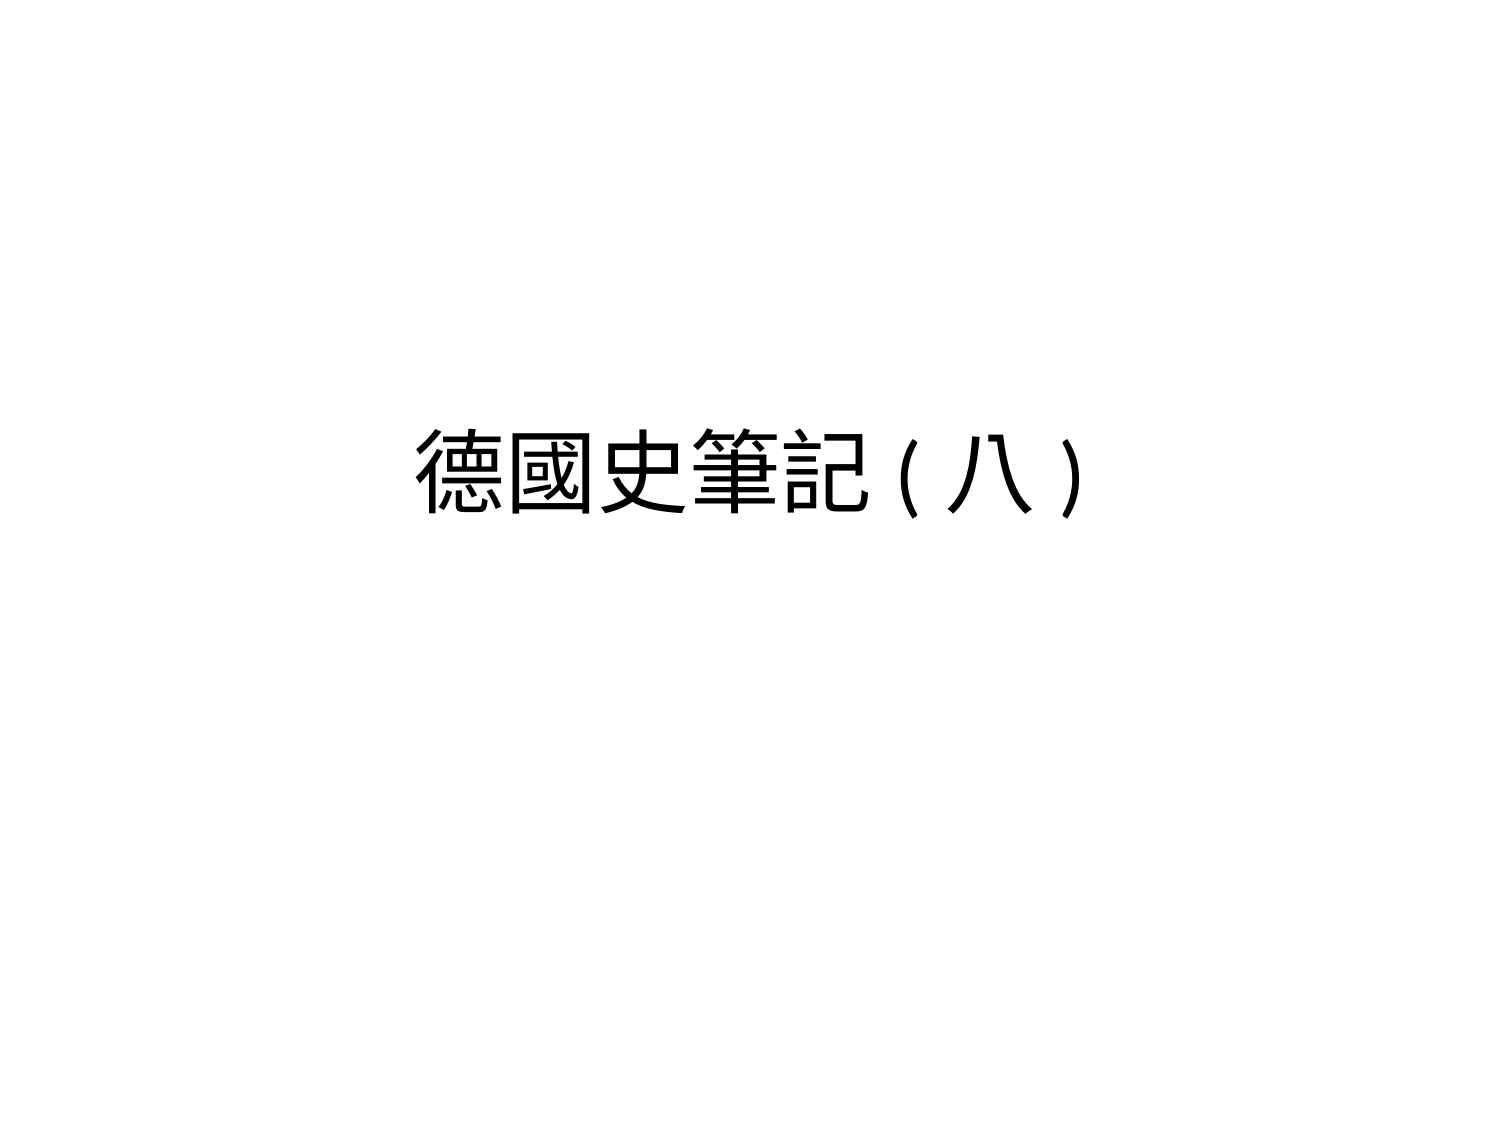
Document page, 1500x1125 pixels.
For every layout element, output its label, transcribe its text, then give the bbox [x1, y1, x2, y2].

title 德國史筆記(八) [112, 349, 1388, 591]
